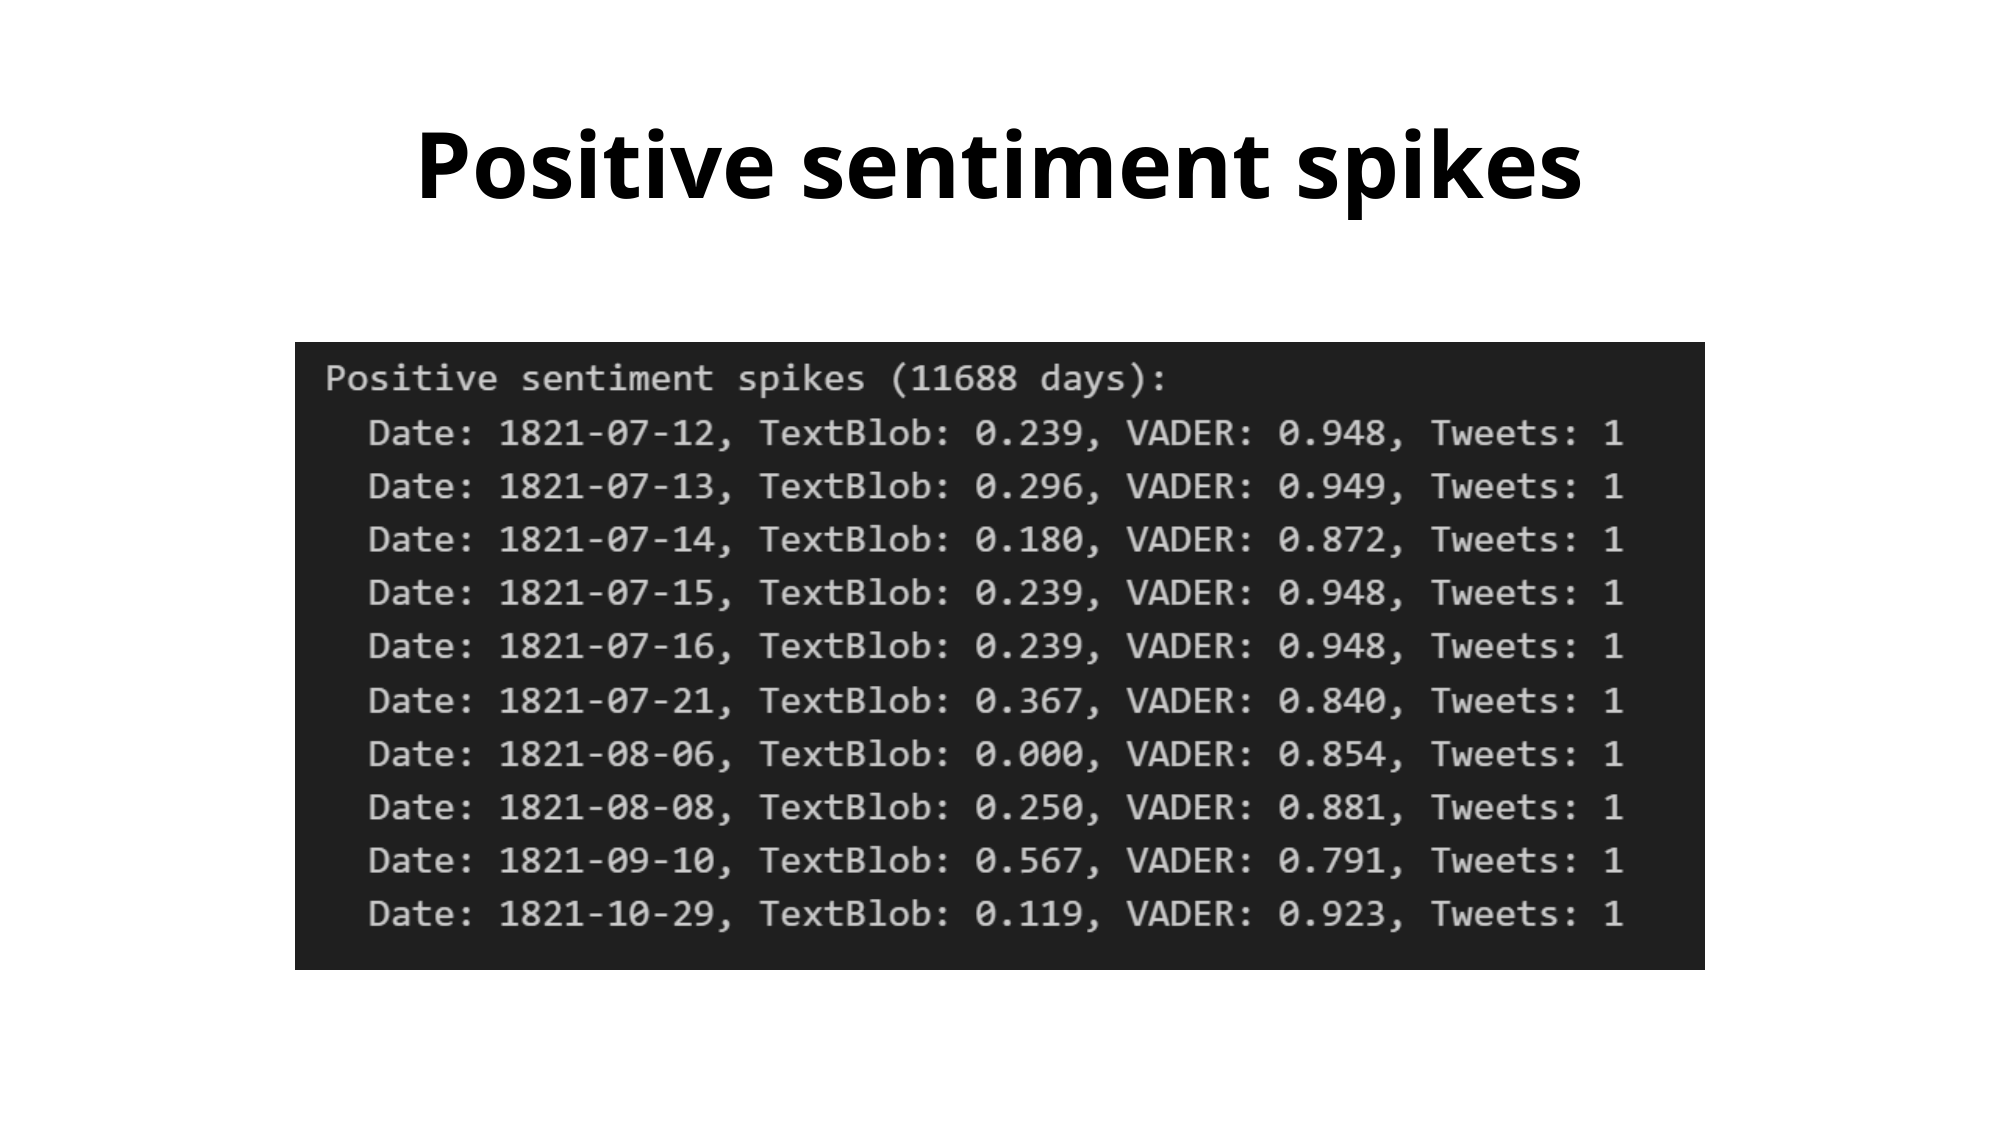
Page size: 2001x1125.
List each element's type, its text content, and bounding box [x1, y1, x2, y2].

title Positive sentiment spikes [137, 59, 1863, 278]
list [295, 343, 1705, 970]
